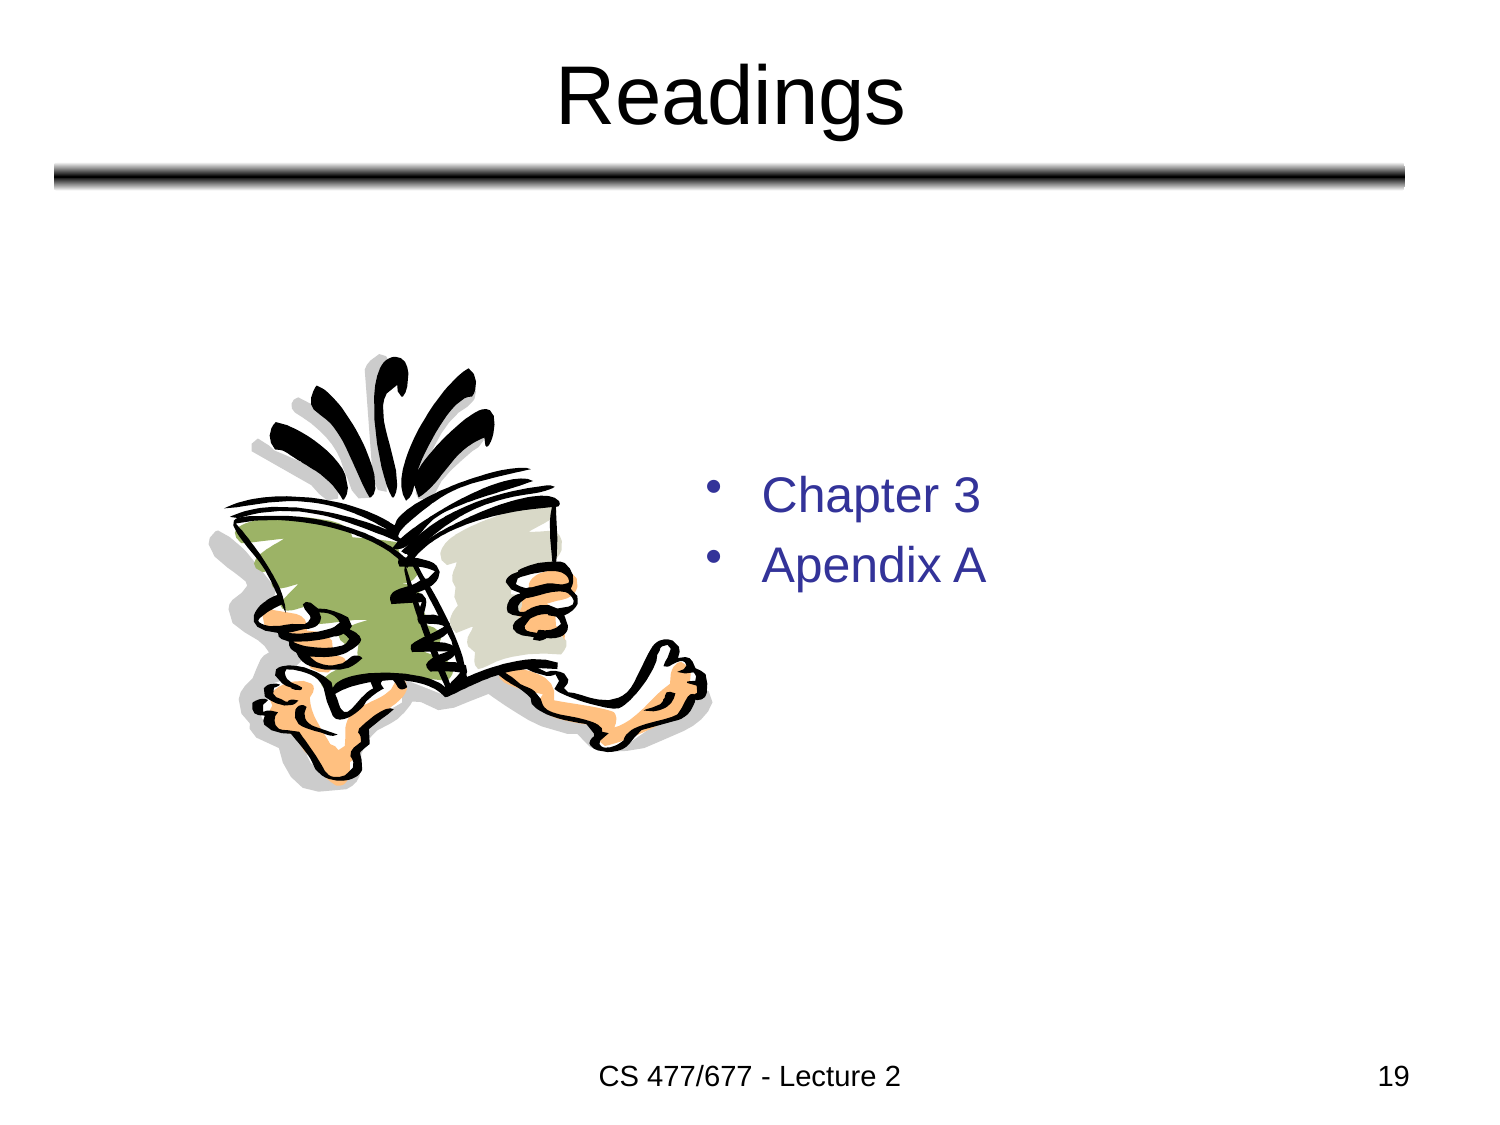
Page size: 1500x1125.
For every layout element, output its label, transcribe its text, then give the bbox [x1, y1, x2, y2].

slide_number 19 [1074, 1049, 1426, 1103]
footer CS 477/677 - Lecture 2 [512, 1049, 988, 1103]
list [208, 351, 717, 796]
title Readings [55, 16, 1407, 166]
list Chapter 3 Apendix A [722, 455, 1402, 791]
